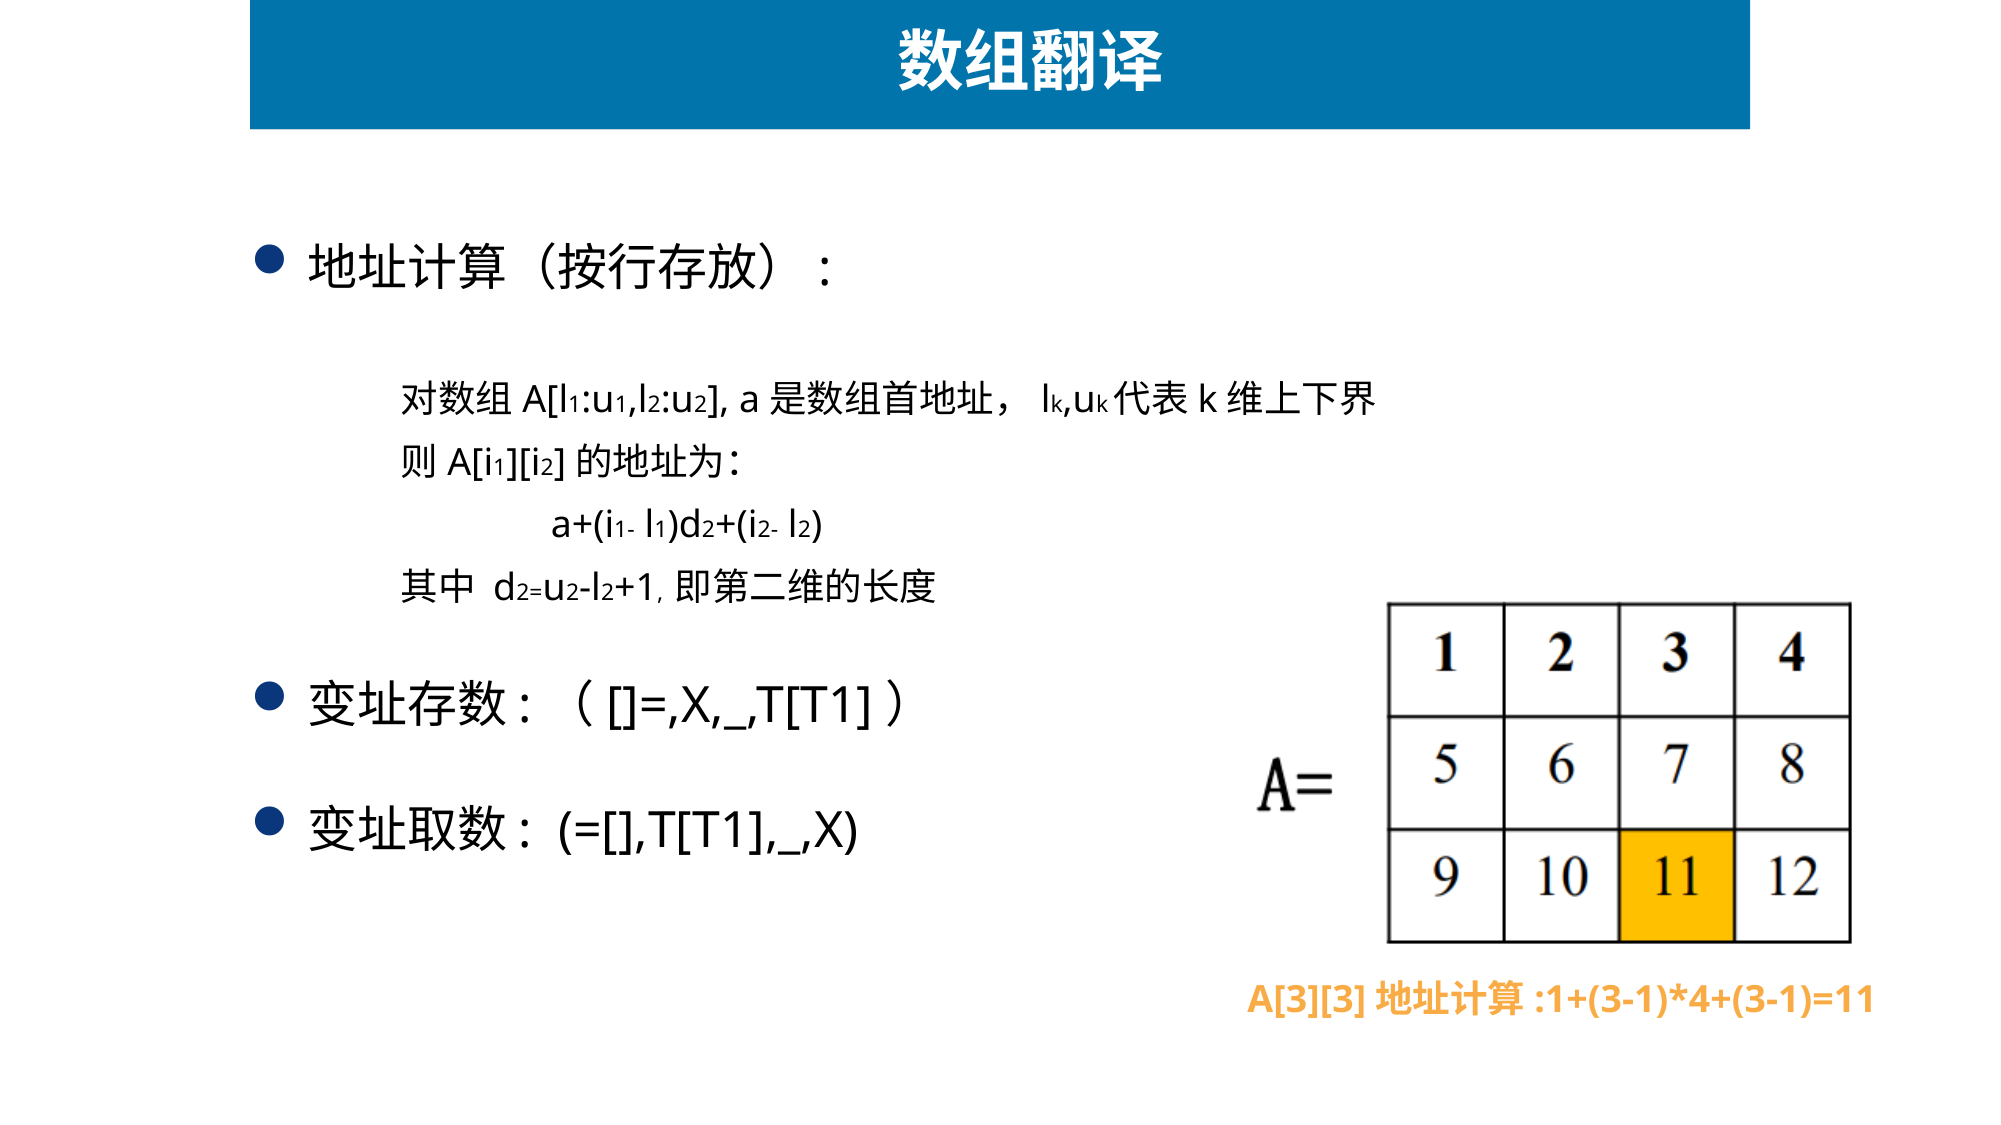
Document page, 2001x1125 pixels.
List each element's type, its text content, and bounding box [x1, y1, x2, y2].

text_box [250, 0, 1751, 130]
text_box 地址计算（按行存放）: 对数组A[l1:u1,l2:u2], a是数组首地址，lk,uk代表k维上下界 则A[i1][i2]的地址为： a+(i1- l1)d2+(i2- l2) 其中 d2=u2-l2+1, 即第二维的长度 变址存数:（[]=,X,_,T[T1]） 变址取数: (=[],T[T1],_,X) [235, 163, 1405, 991]
text_box 数组翻译 [249, 11, 1750, 107]
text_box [1232, 574, 1916, 1029]
